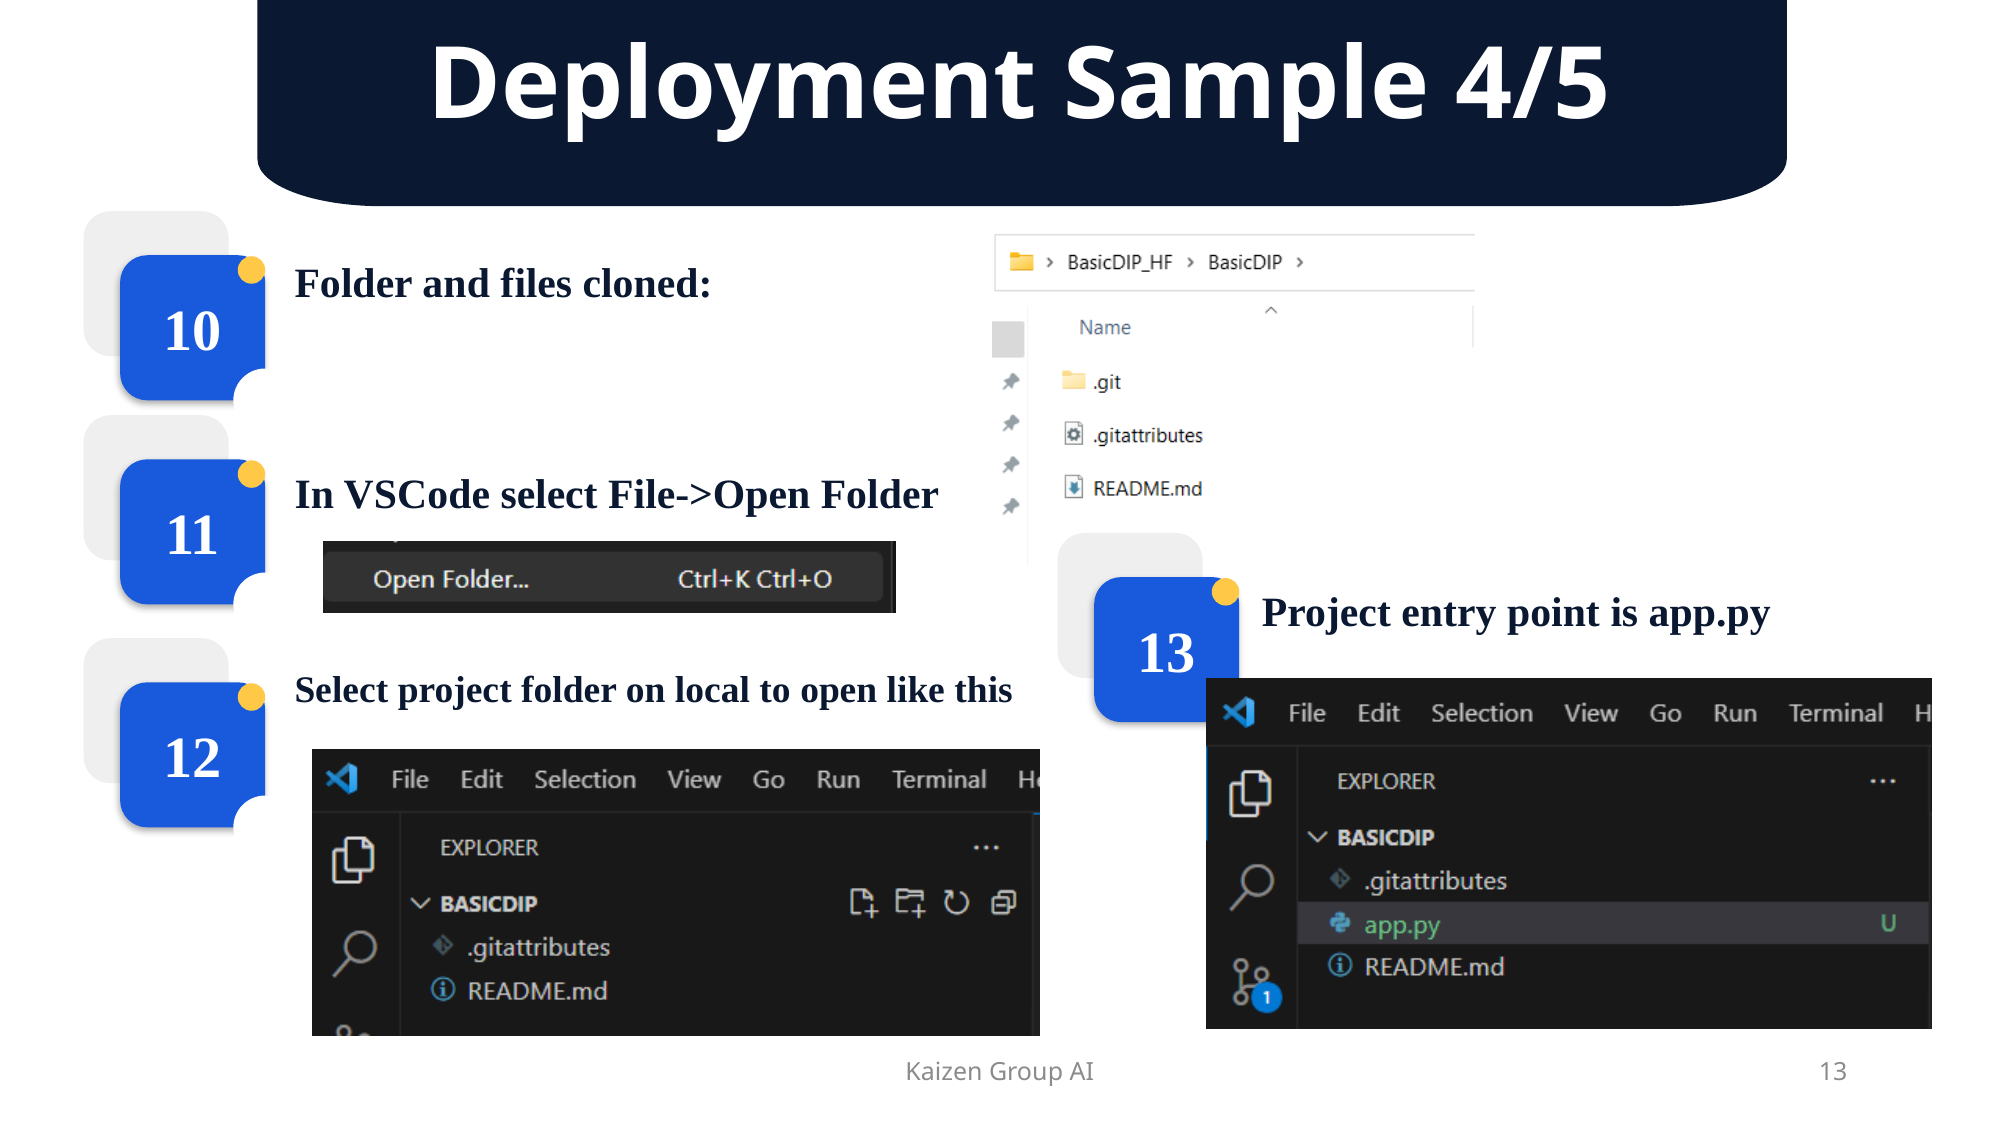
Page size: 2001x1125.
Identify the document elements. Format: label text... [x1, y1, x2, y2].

text_box Select project folder on local to open like this [298, 657, 1056, 717]
text_box In VSCode select File->Open Folder [298, 459, 992, 524]
picture [312, 749, 1040, 1036]
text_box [82, 414, 298, 636]
picture [323, 541, 896, 614]
picture [1206, 678, 1932, 1029]
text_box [1056, 531, 1272, 755]
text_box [82, 209, 298, 414]
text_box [82, 636, 298, 860]
text_box Folder and files cloned: [298, 248, 992, 314]
footer Kaizen Group AI [662, 1042, 1338, 1103]
text_box Project entry point is app.py [1272, 577, 1789, 643]
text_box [254, 0, 1789, 207]
picture [992, 229, 1475, 566]
slide_number 13 [1412, 1042, 1863, 1103]
